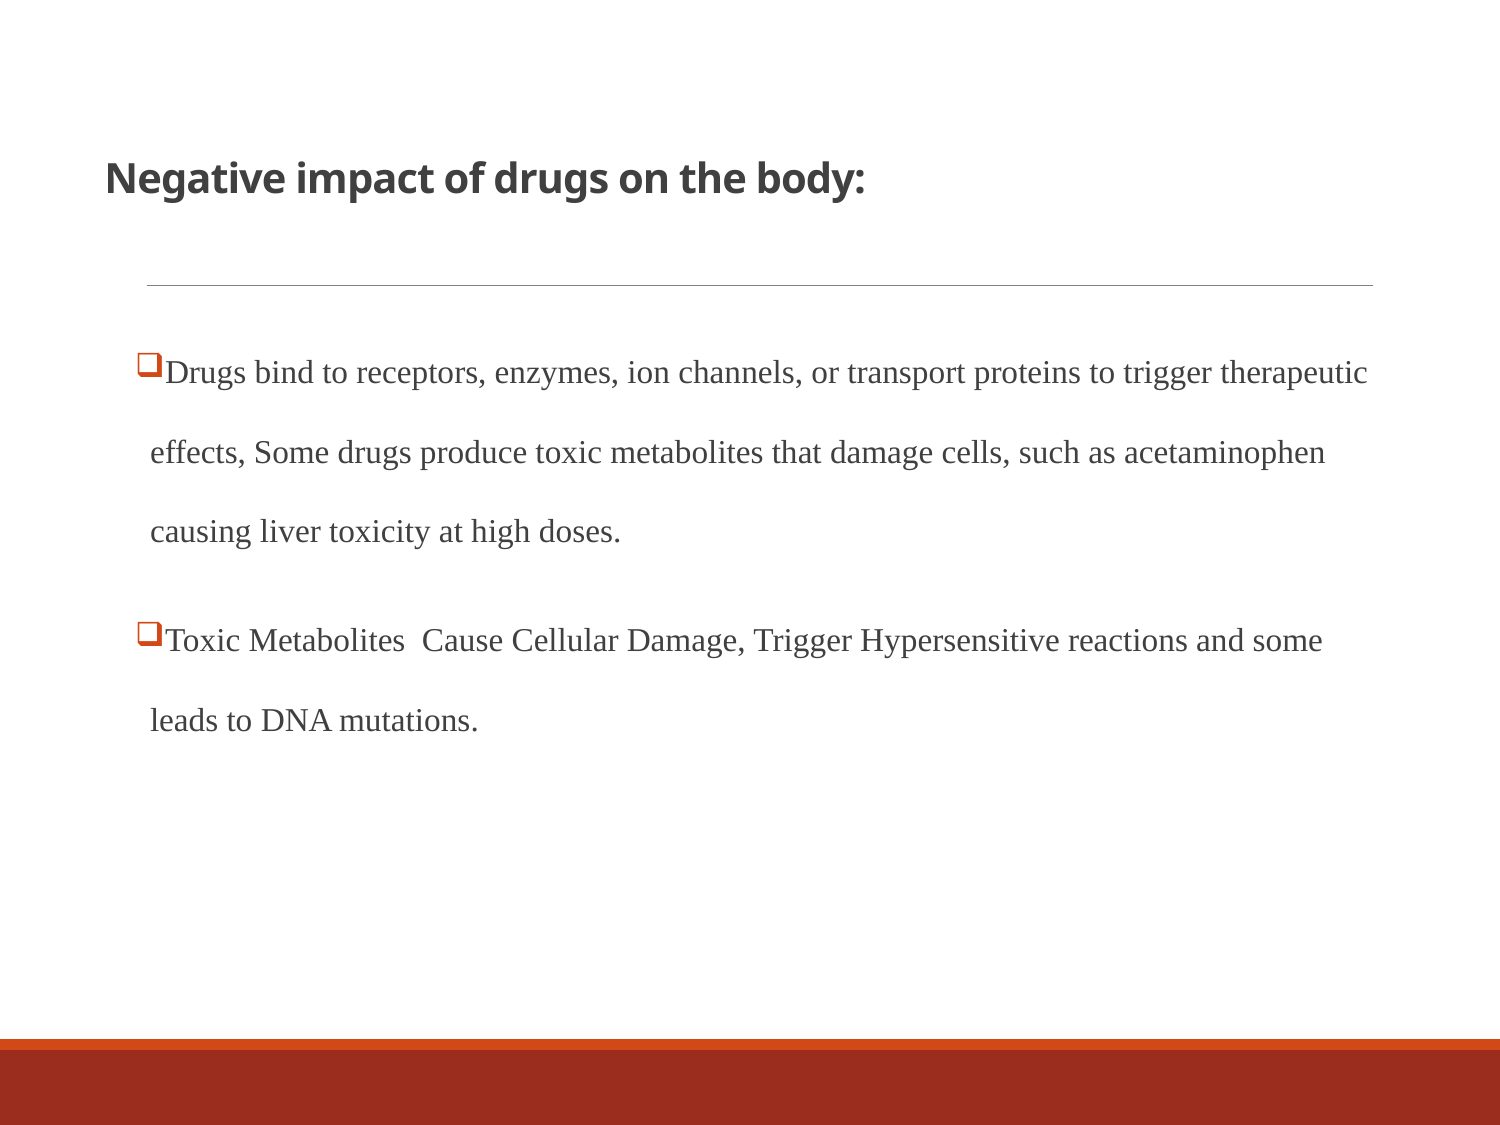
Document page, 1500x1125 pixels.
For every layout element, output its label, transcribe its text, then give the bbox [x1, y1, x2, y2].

title Negative impact of drugs on the body: [89, 35, 1327, 210]
list Drugs bind to receptors, enzymes, ion channels, or transport proteins to trigger therapeutic effects, Some drugs produce toxic metabolites that damage cells, such as acetaminophen causing liver toxicity at high doses. Toxic Metabolites Cause Cellular Damage, Trigger Hypersensitive reactions and some leads to DNA mutations. [135, 302, 1373, 963]
